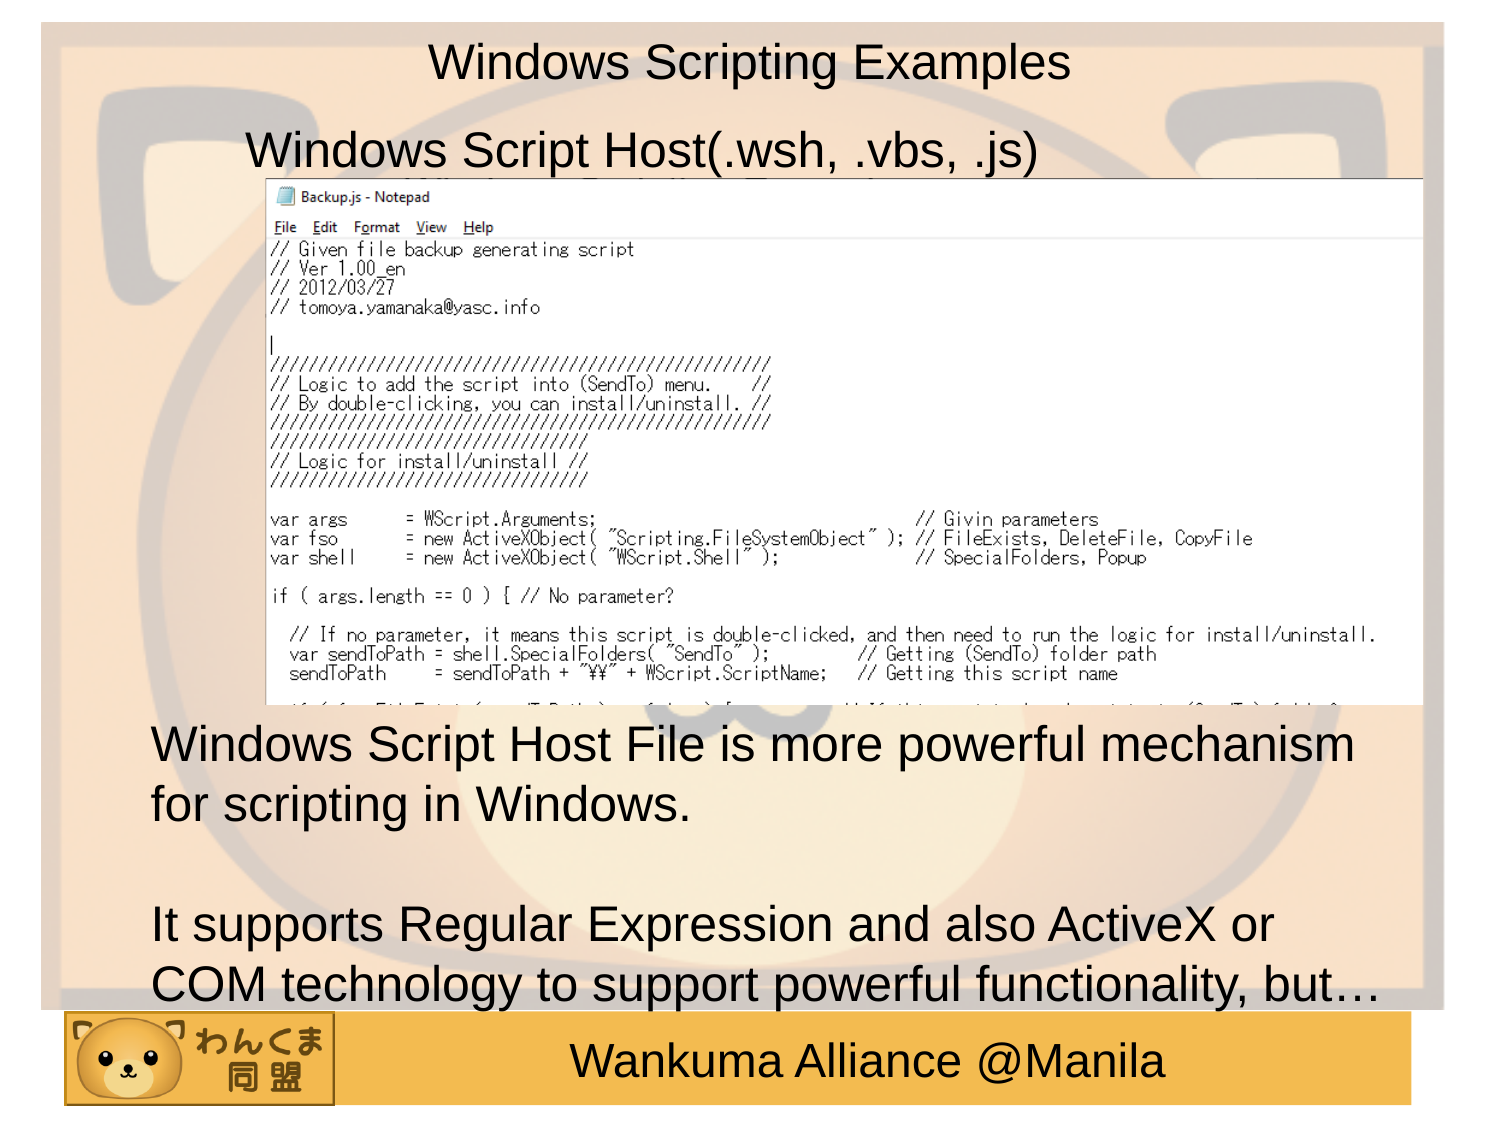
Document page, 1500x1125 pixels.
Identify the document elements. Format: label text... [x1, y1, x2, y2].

text_box Windows Script Host File is more powerful mechanism for scripting in Windows. It supports Regular Expression and also ActiveX or COM technology to support powerful functionality, but… [135, 704, 1412, 842]
text_box Windows Scripting Examples [395, 21, 1105, 109]
picture [41, 22, 1447, 1010]
picture [64, 1011, 335, 1106]
text_box Windows Script Host(.wsh, .vbs, .js) [230, 109, 1288, 248]
